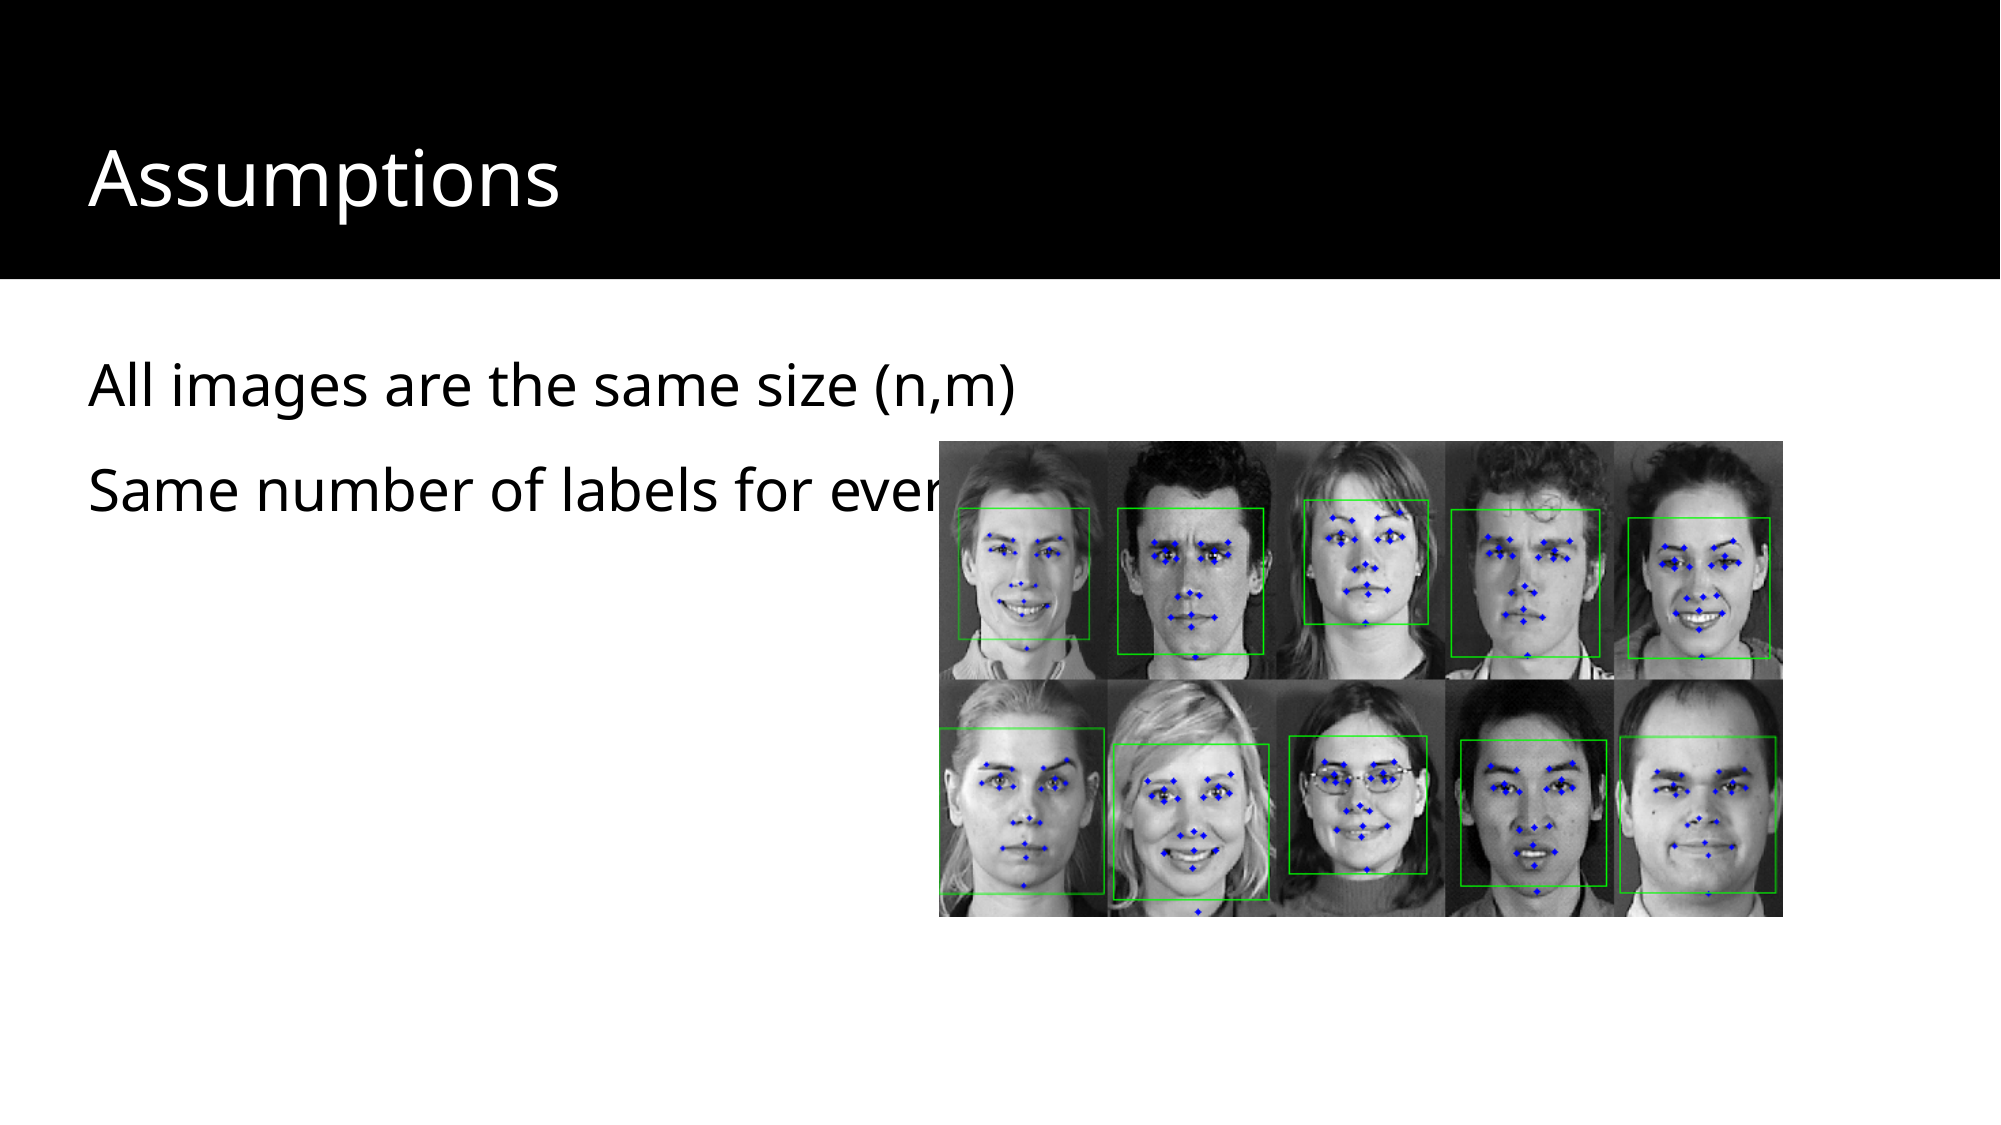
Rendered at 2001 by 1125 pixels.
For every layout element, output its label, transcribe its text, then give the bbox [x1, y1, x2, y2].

list All images are the same size (n,m) Same number of labels for every image [68, 329, 1804, 1003]
title Assumptions [68, 109, 1932, 246]
picture [938, 440, 1784, 917]
